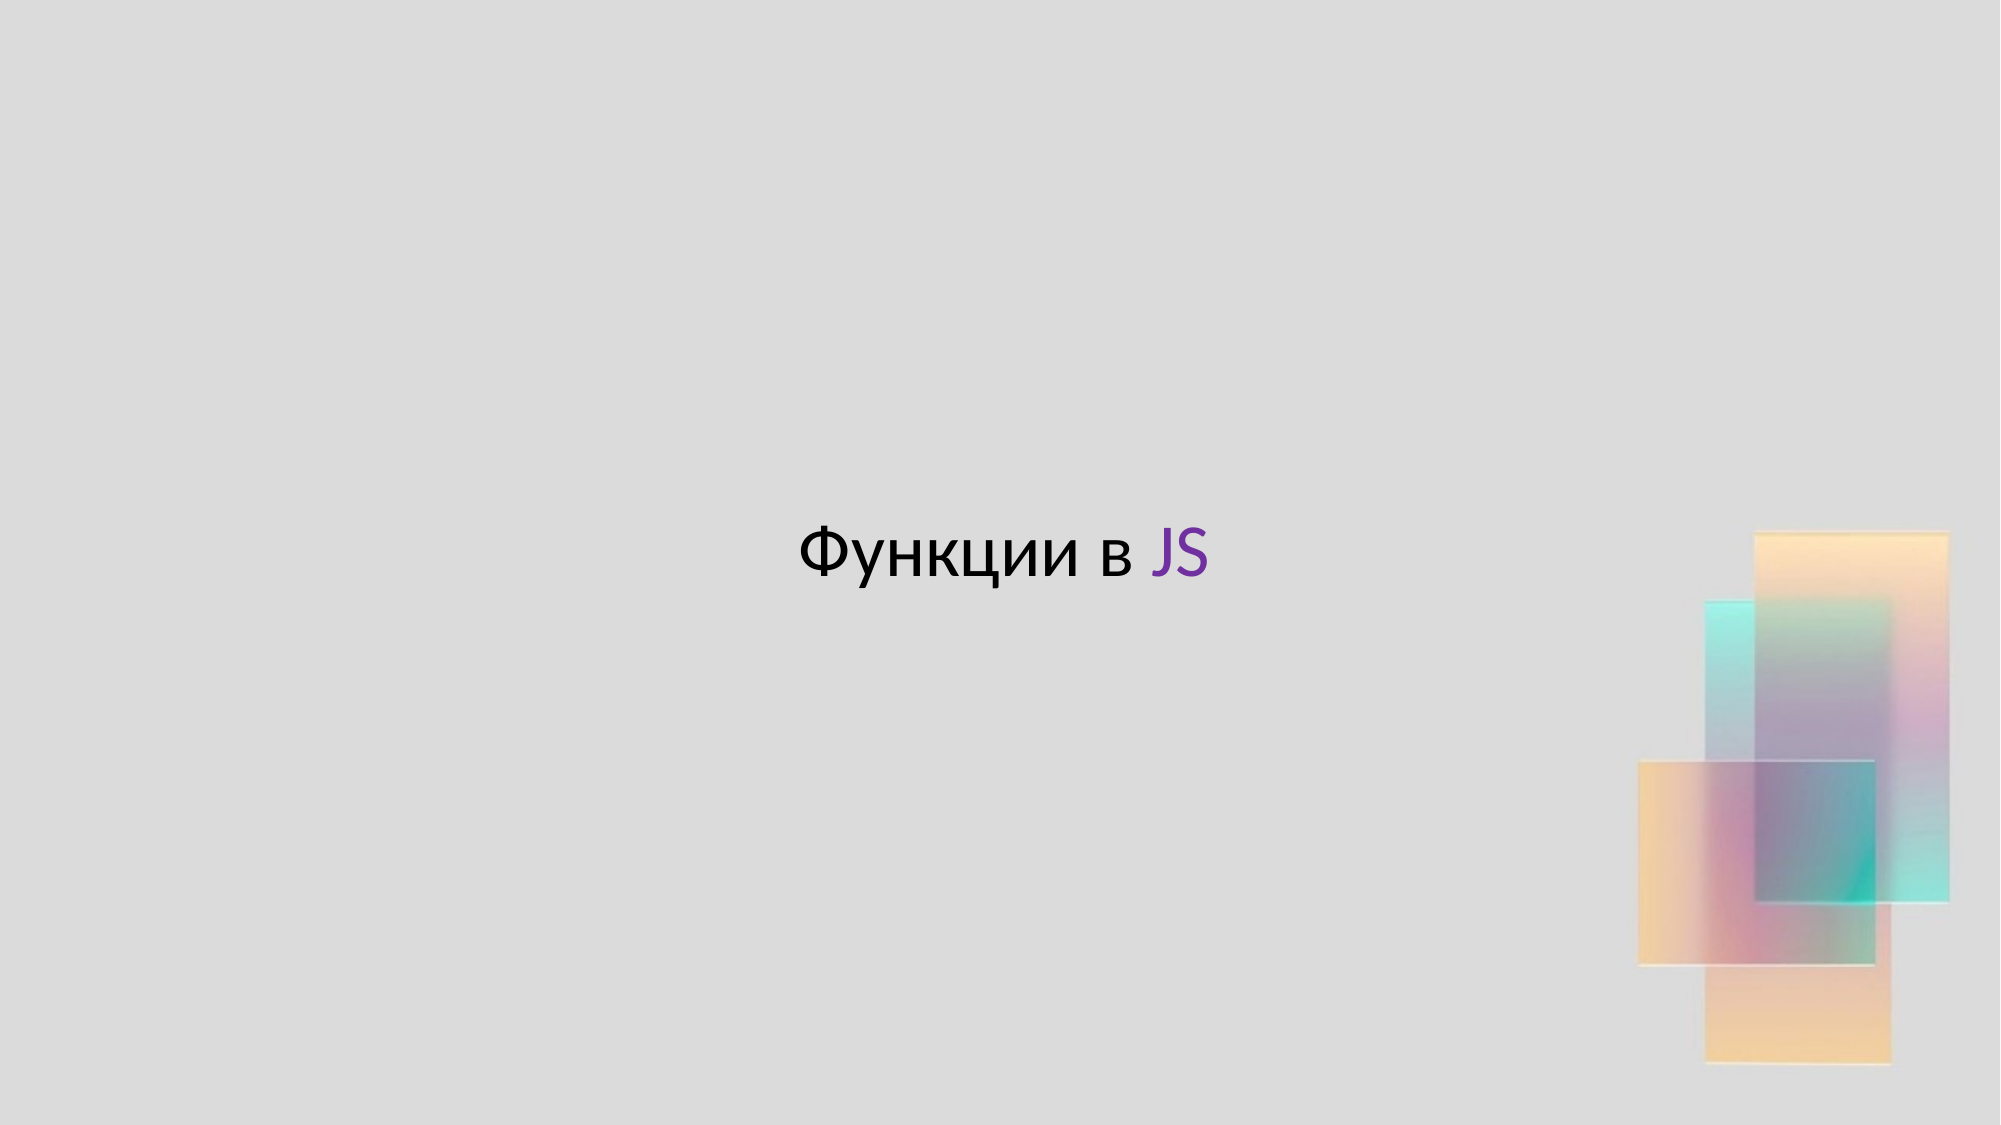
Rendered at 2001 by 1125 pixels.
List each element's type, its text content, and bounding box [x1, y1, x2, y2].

picture [0, 0, 2001, 1125]
text_box Функции в JS [784, 494, 1225, 600]
